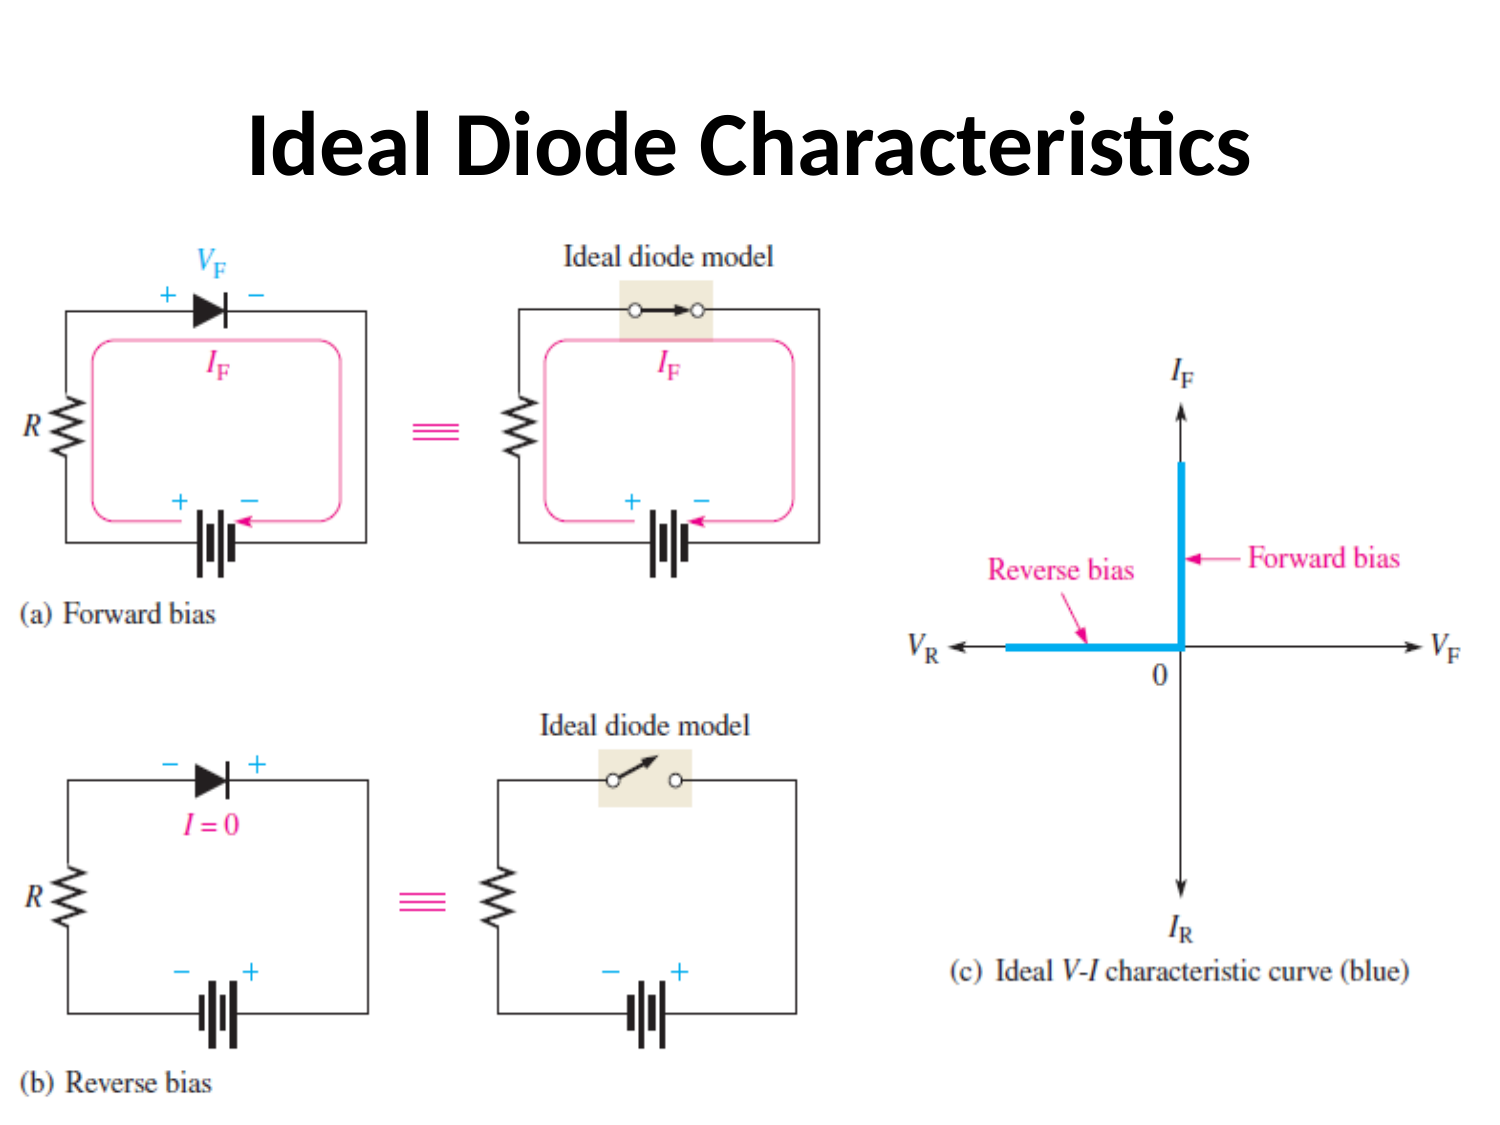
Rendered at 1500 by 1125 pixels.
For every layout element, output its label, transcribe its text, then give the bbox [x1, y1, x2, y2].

picture [12, 237, 1480, 1125]
title Ideal Diode Characteristics [75, 45, 1425, 233]
